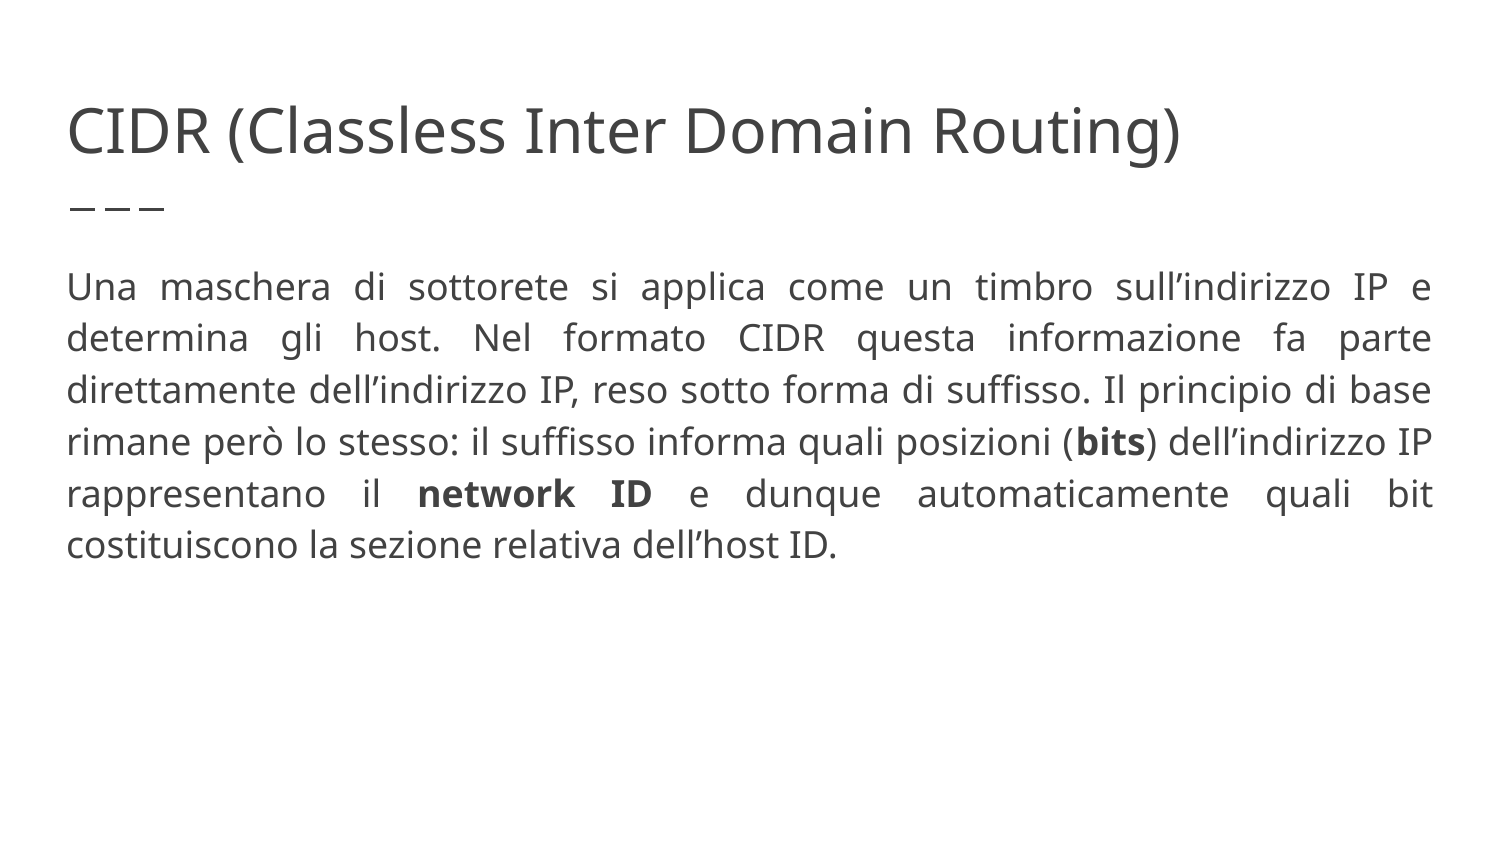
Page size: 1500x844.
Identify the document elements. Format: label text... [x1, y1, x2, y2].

title CIDR (Classless Inter Domain Routing) [51, 61, 1449, 182]
list Una maschera di sottorete si applica come un timbro sull’indirizzo IP e determina gli host. Nel formato CIDR questa informazione fa parte direttamente dell’indirizzo IP, reso sotto forma di suffisso. Il principio di base rimane però lo stesso: il suffisso informa quali posizioni (bits) dell’indirizzo IP rappresentano il network ID e dunque automaticamente quali bit costituiscono la sezione relativa dell’host ID. [51, 240, 1449, 844]
